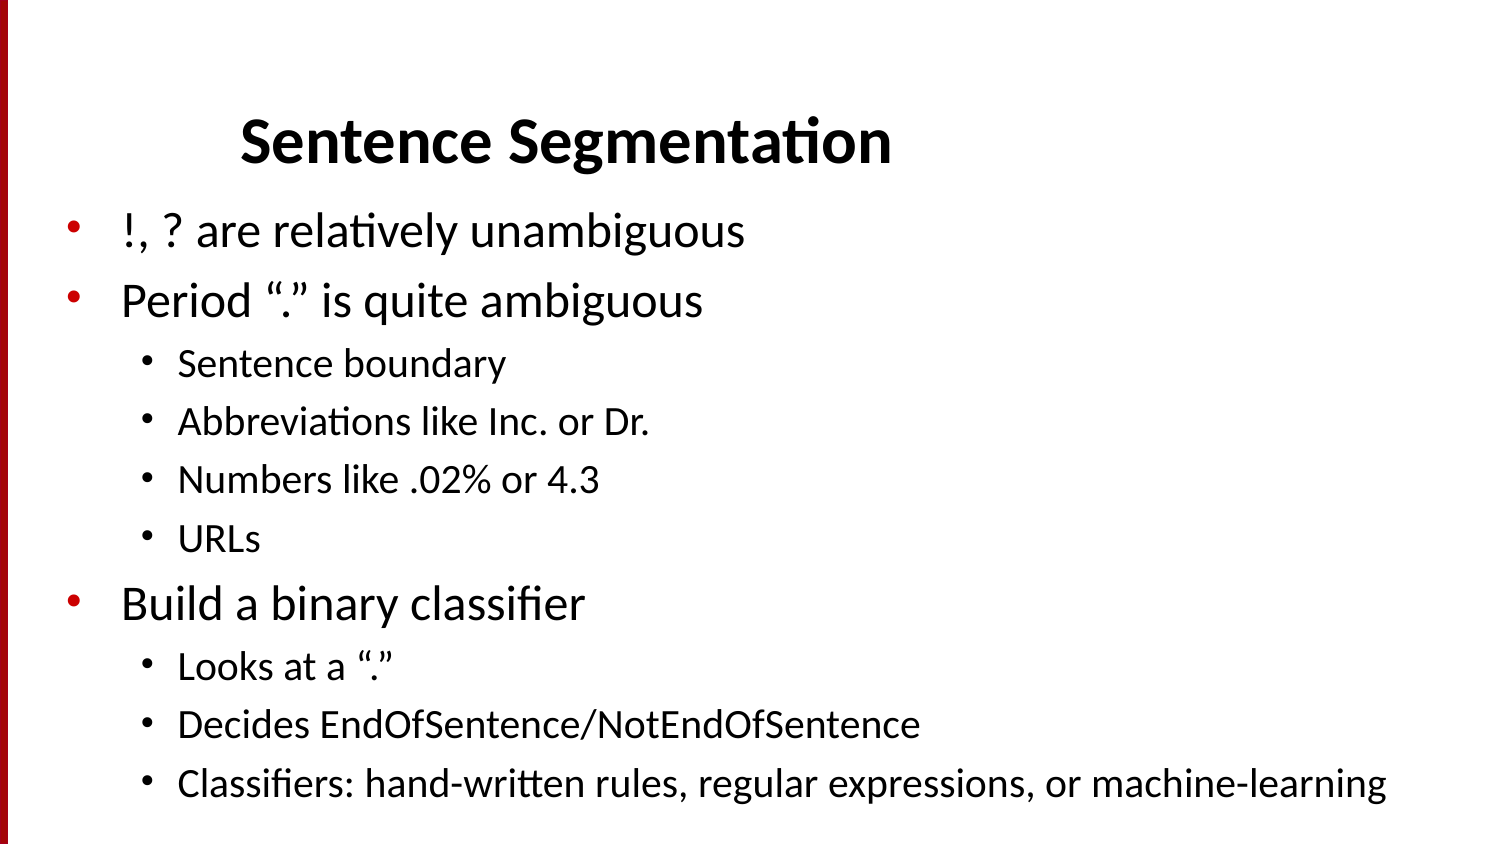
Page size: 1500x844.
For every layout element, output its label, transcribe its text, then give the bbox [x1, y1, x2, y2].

list !, ? are relatively unambiguous Period “.” is quite ambiguous Sentence boundary Abbreviations like Inc. or Dr. Numbers like .02% or 4.3 URLs Build a binary classifier Looks at a “.” Decides EndOfSentence/NotEndOfSentence Classifiers: hand-written rules, regular expressions, or machine-learning [50, 189, 1450, 790]
title Sentence Segmentation [225, 62, 1450, 185]
